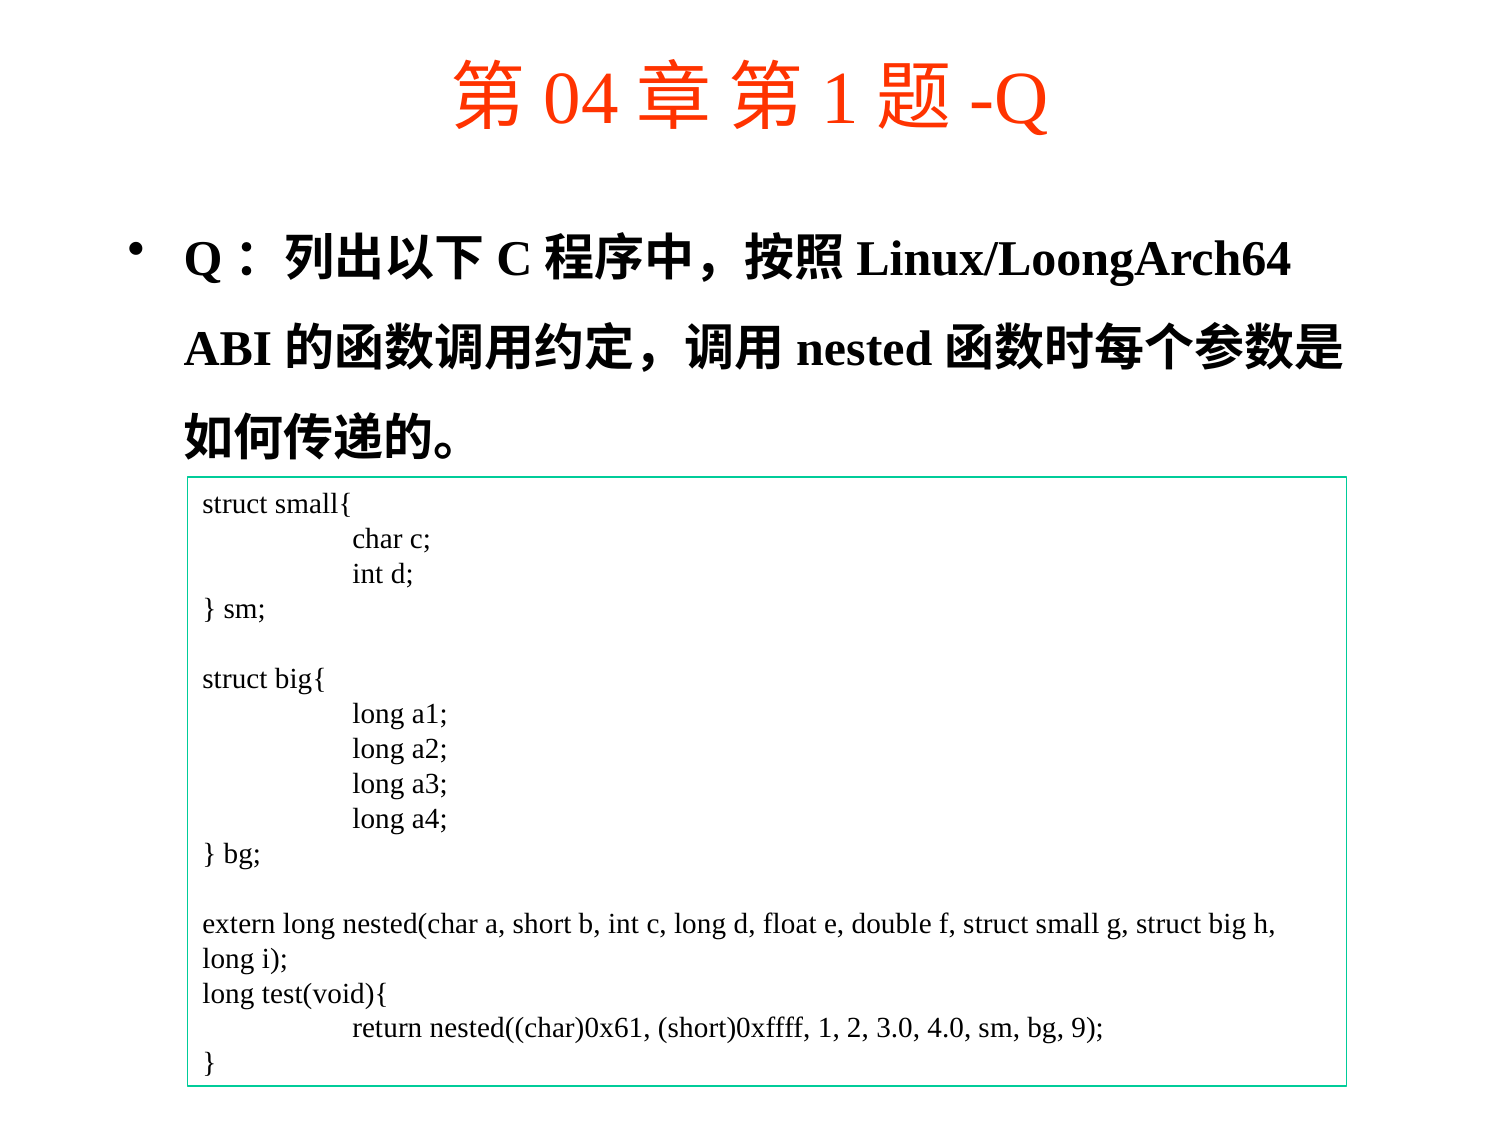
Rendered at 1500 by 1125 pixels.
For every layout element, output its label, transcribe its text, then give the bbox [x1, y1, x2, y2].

title 第04章 第1题-Q [112, 0, 1388, 187]
text_box struct small{ char c; int d; } sm; struct big{ long a1; long a2; long a3; long a4; } bg; extern long nested(char a, short b, int c, long d, float e, double f, struct small g, struct big h, long i); long test(void){ return nested((char)0x61, (short)0xffff, 1, 2, 3.0, 4.0, sm, bg, 9); } [187, 477, 1347, 1087]
list Q：列出以下C程序中，按照Linux/LoongArch64 ABI的函数调用约定，调用nested函数时每个参数是如何传递的。 [112, 187, 1388, 1058]
